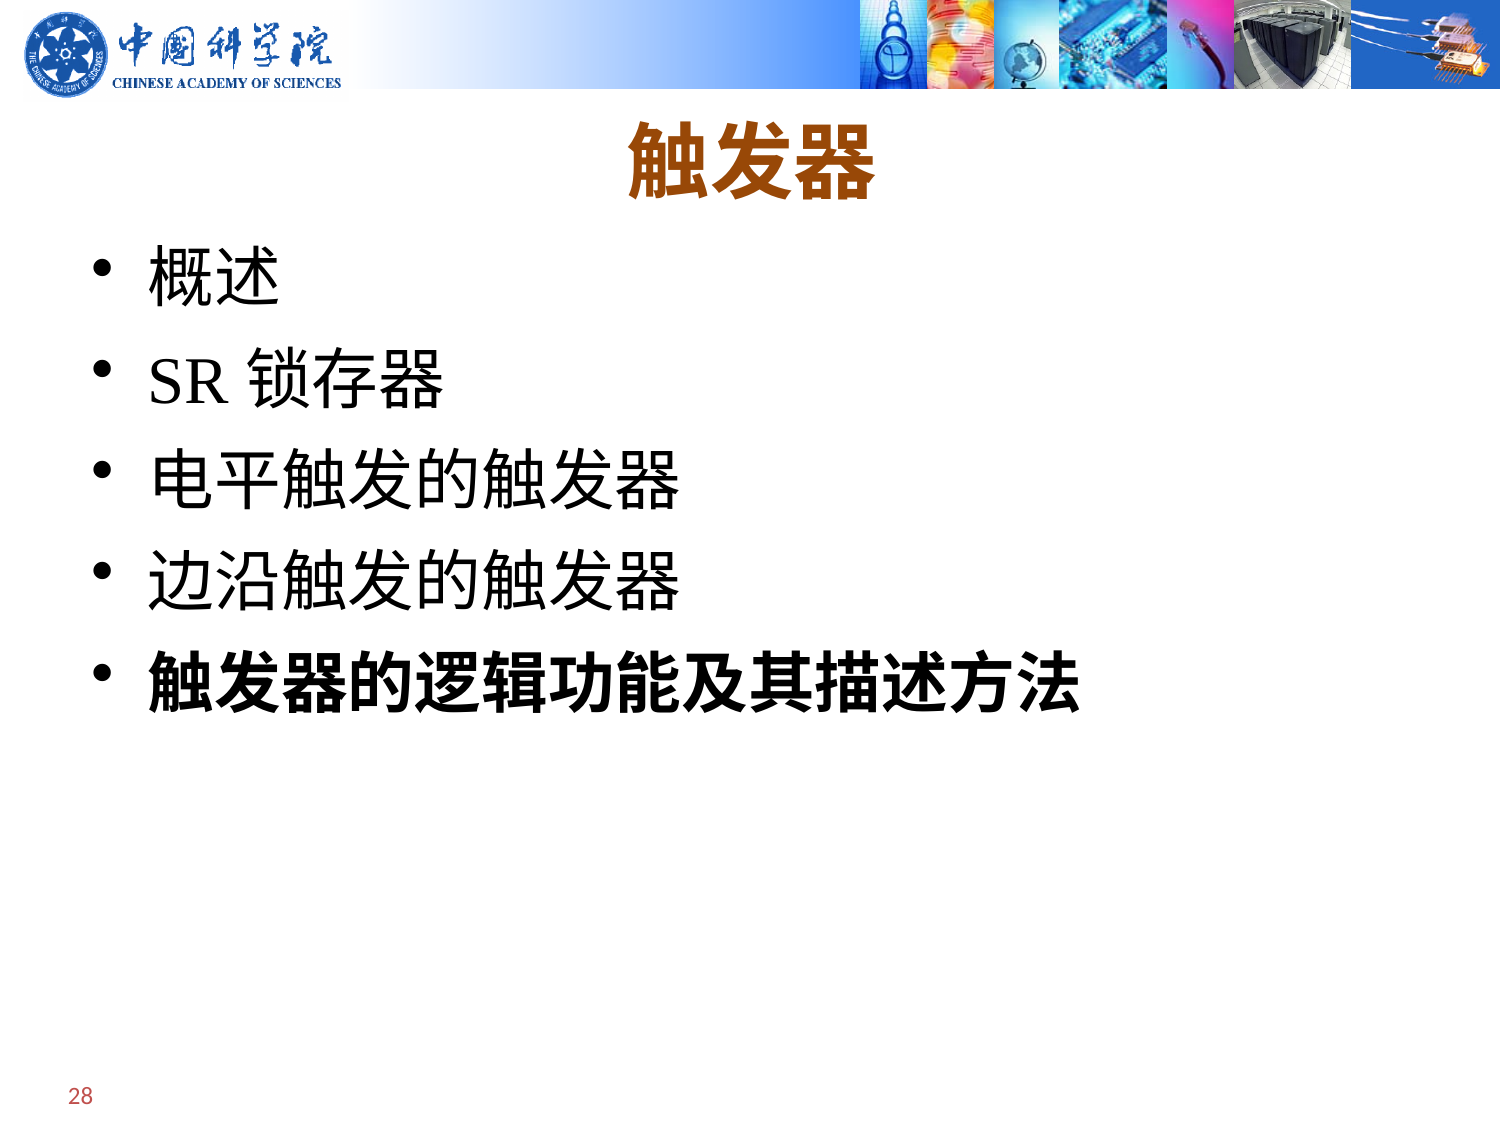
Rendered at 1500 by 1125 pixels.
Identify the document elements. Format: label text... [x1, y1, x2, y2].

list 概述 SR锁存器 电平触发的触发器 边沿触发的触发器 触发器的逻辑功能及其描述方法 [76, 219, 1427, 970]
picture [860, 0, 1500, 89]
title 触发器 [76, 101, 1427, 219]
picture [23, 10, 349, 102]
